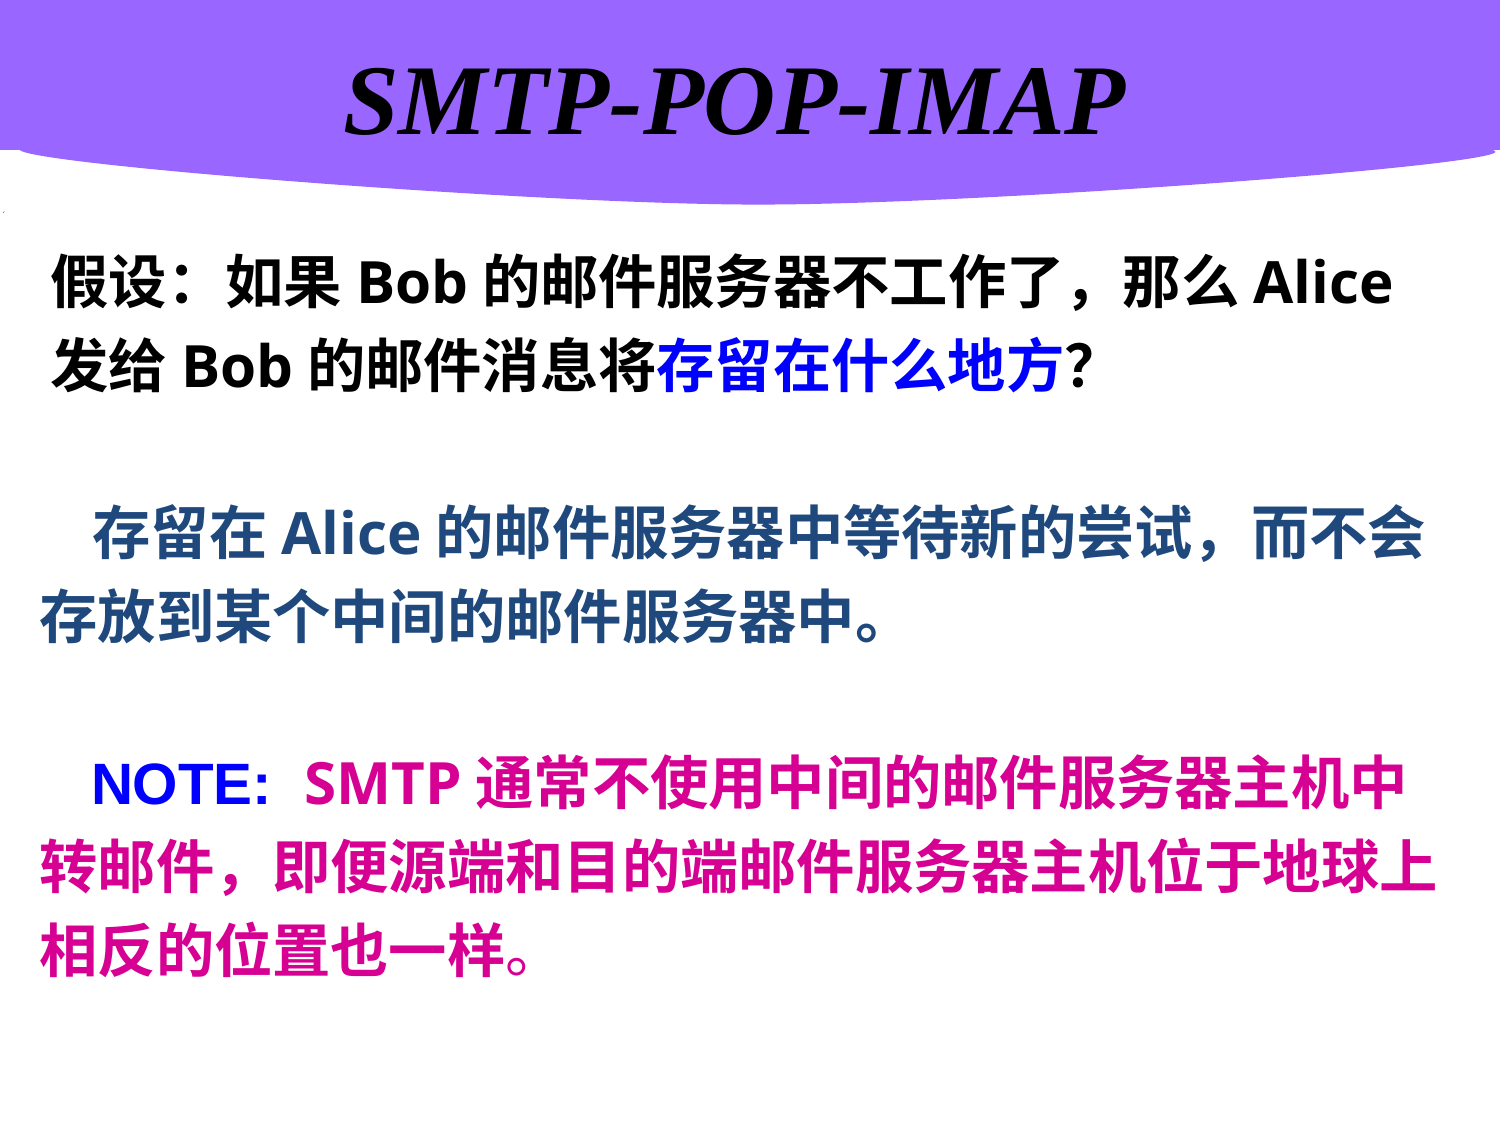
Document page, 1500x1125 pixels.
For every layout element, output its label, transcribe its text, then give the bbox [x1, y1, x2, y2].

text_box 假设：如果Bob的邮件服务器不工作了，那么Alice发给Bob的邮件消息将存留在什么地方？ [35, 223, 1464, 407]
text_box [0, 0, 1500, 150]
text_box [19, 139, 1496, 205]
text_box NOTE: SMTP通常不使用中间的邮件服务器主机中转邮件，即便源端和目的端邮件服务器主机位于地球上相反的位置也一样。 [24, 724, 1471, 992]
text_box SMTP-POP-IMAP [328, 27, 1142, 141]
text_box 存留在Alice的邮件服务器中等待新的尝试，而不会存放到某个中间的邮件服务器中。 [24, 474, 1471, 658]
